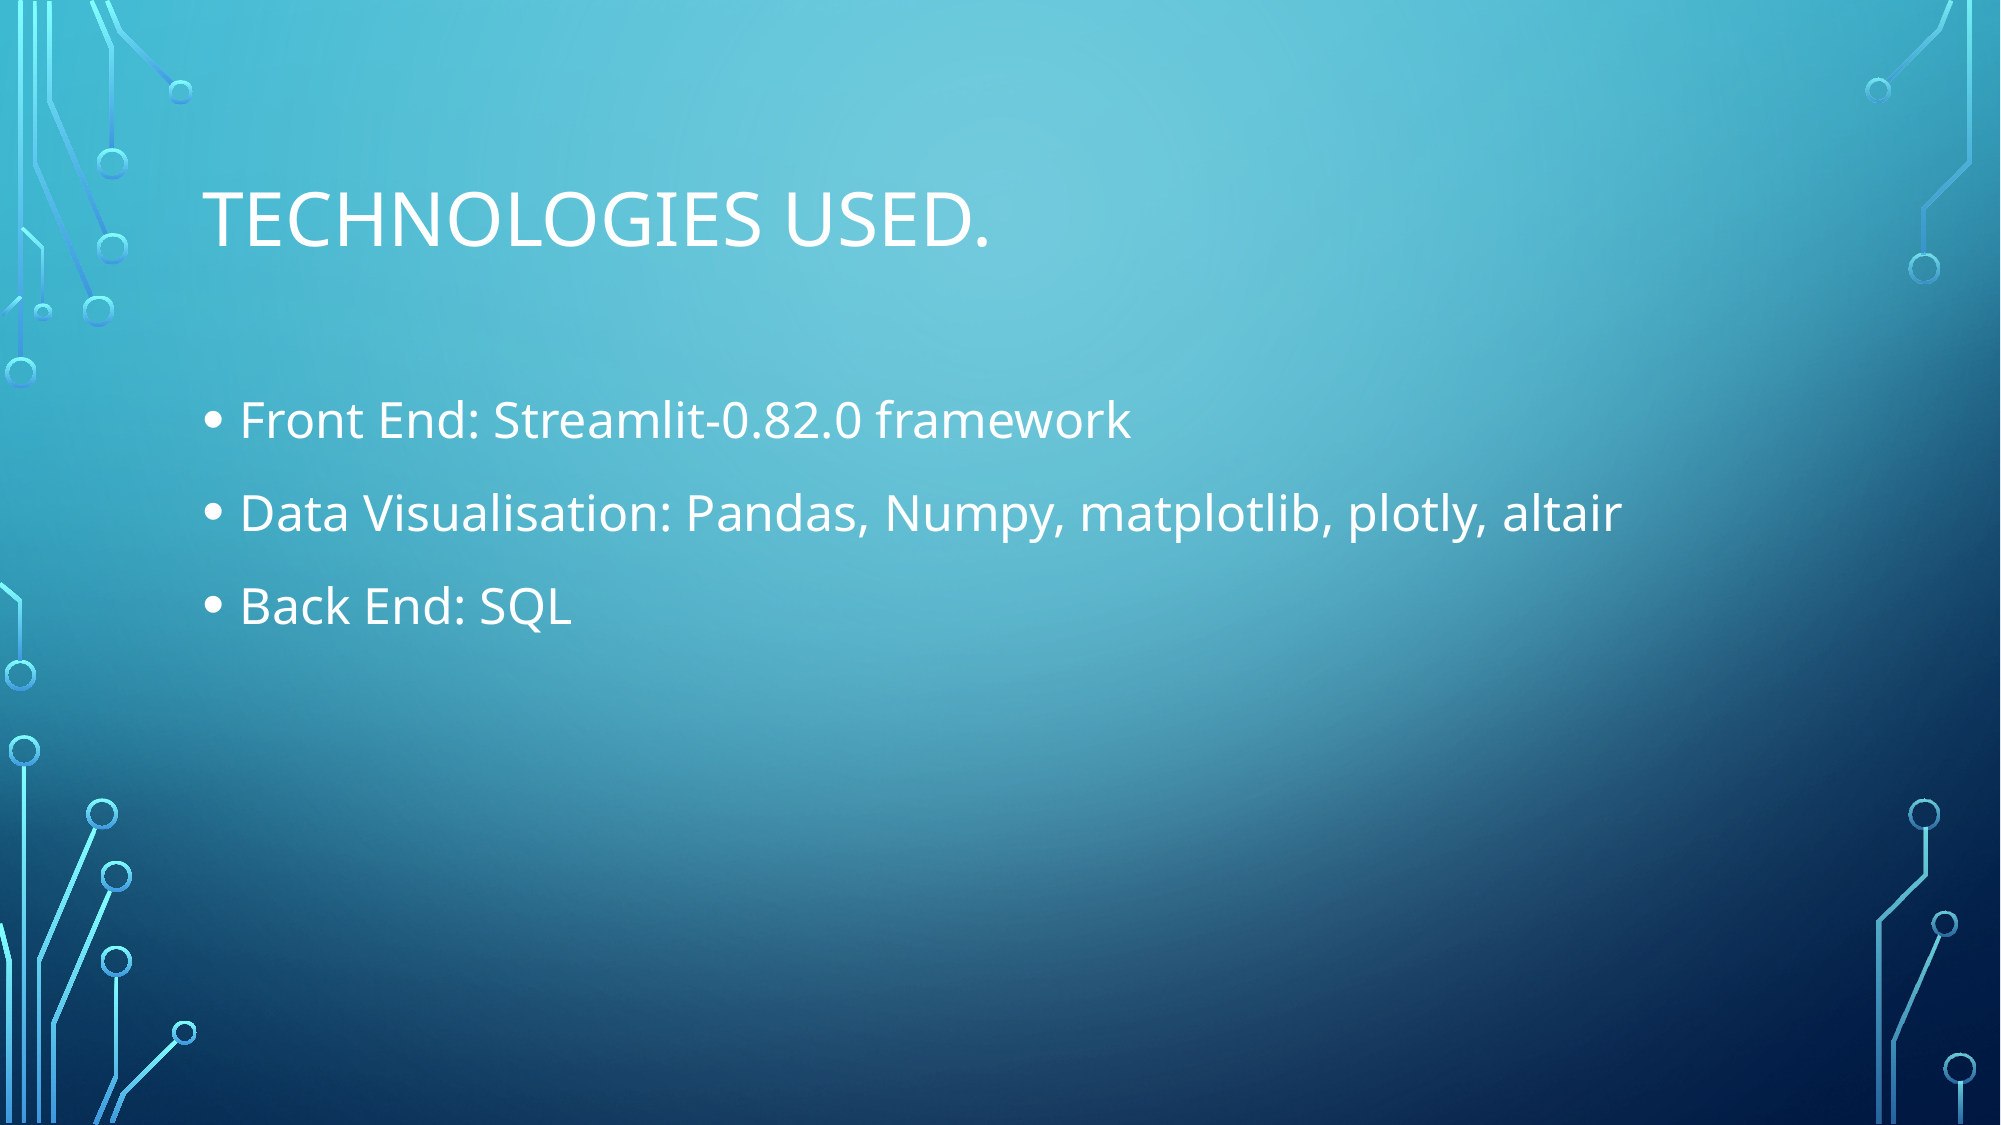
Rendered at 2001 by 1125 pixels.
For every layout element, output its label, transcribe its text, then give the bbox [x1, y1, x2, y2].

title Technologies used. [187, 101, 1813, 344]
list Front End: Streamlit-0.82.0 framework Data Visualisation: Pandas, Numpy, matplotlib, plotly, altair Back End: SQL [187, 369, 1813, 950]
